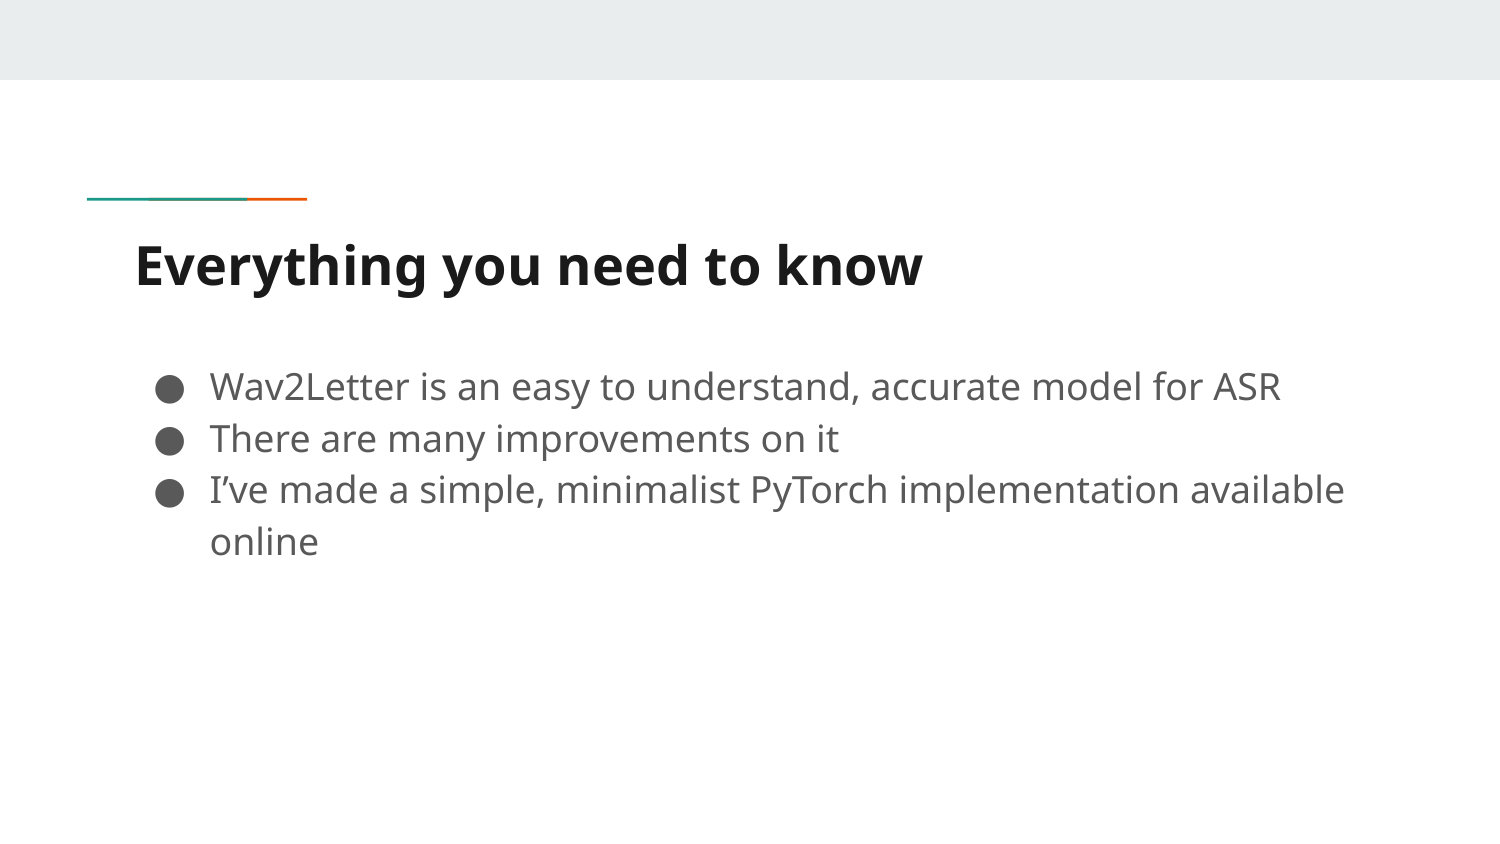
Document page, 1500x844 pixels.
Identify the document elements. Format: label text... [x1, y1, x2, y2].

title Everything you need to know [119, 216, 1381, 305]
list Wav2Letter is an easy to understand, accurate model for ASR There are many improvements on it I’ve made a simple, minimalist PyTorch implementation available online [119, 341, 1381, 712]
